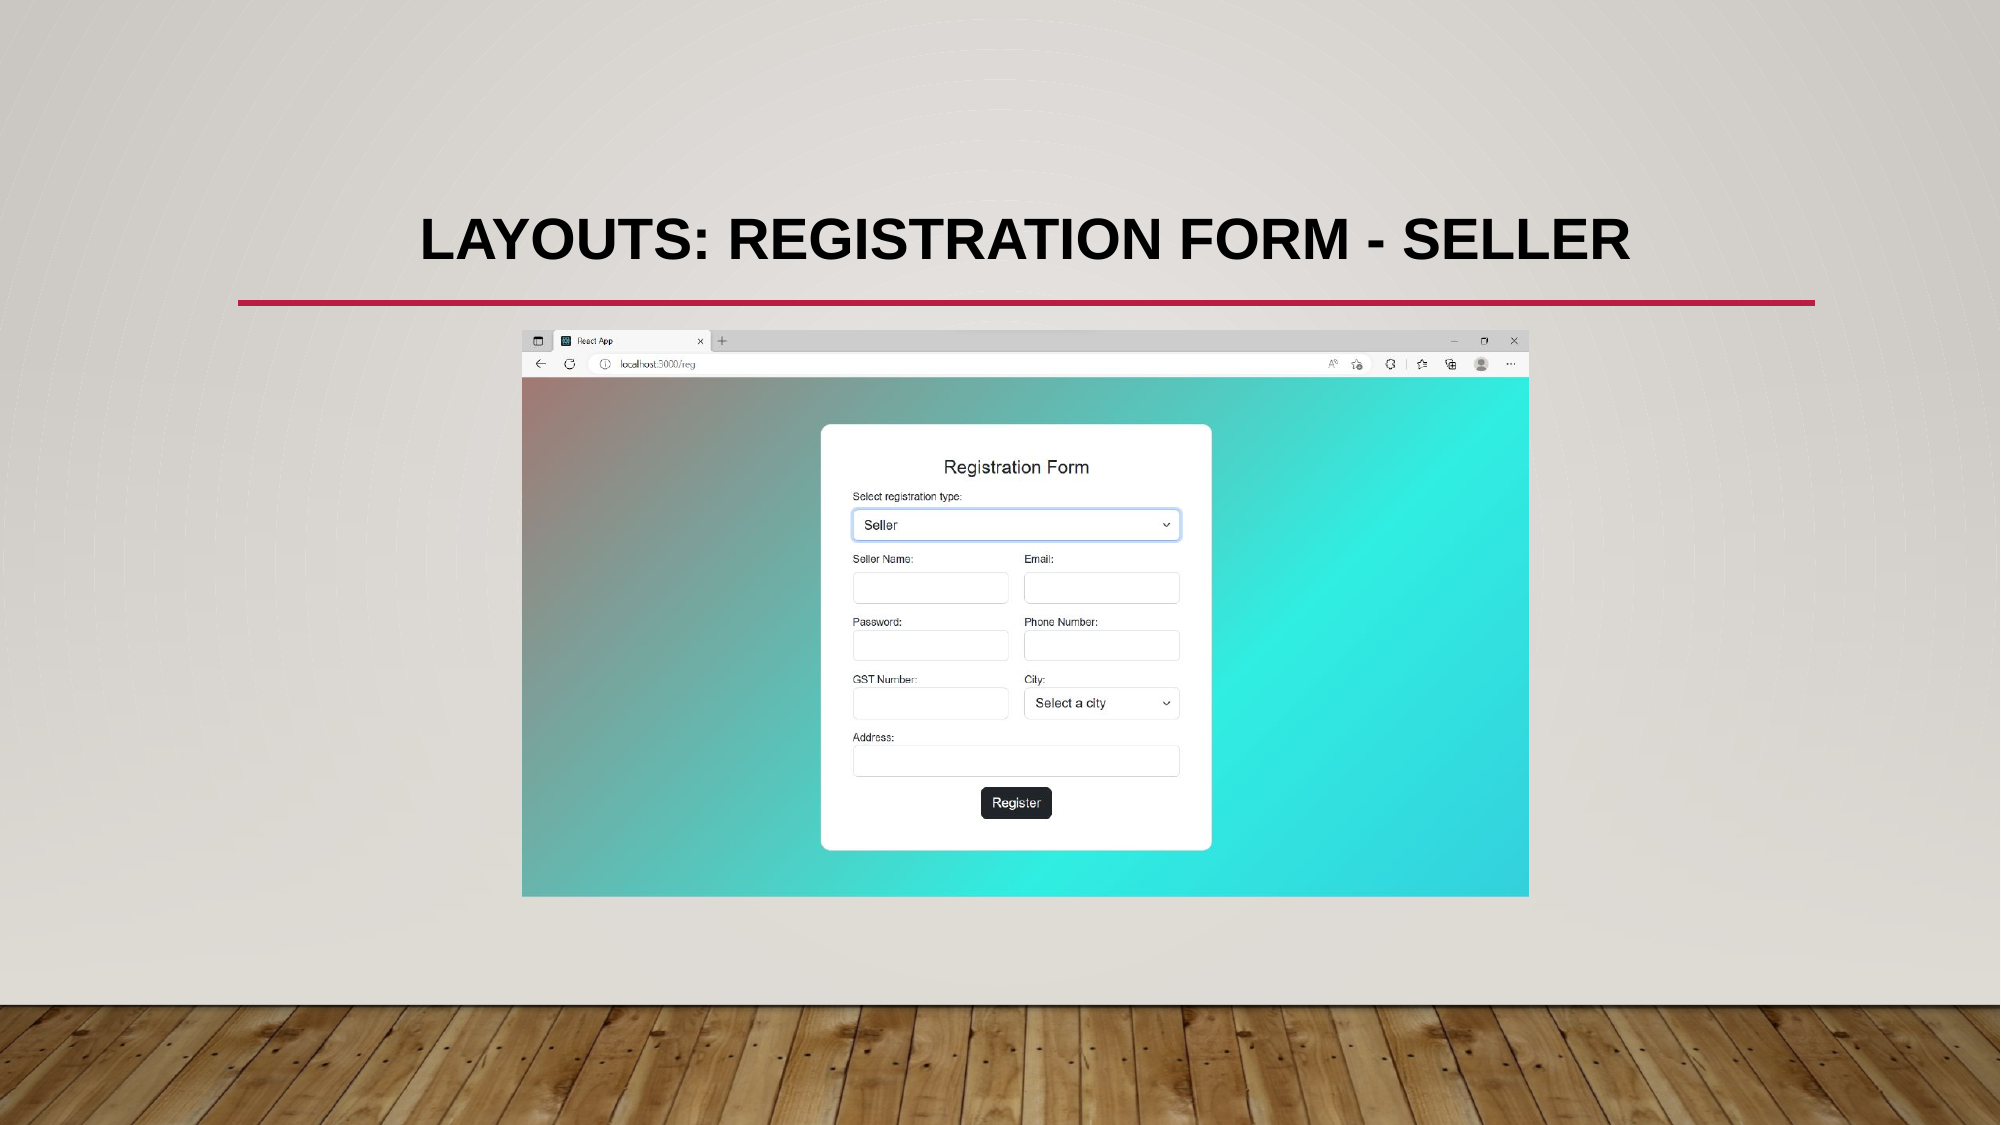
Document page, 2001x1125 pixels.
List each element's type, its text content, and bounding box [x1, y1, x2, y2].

picture [0, 1005, 2000, 1125]
title LAYOUTS: REGISTRATION FORM - SELLER [238, 201, 1814, 374]
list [522, 330, 1529, 897]
